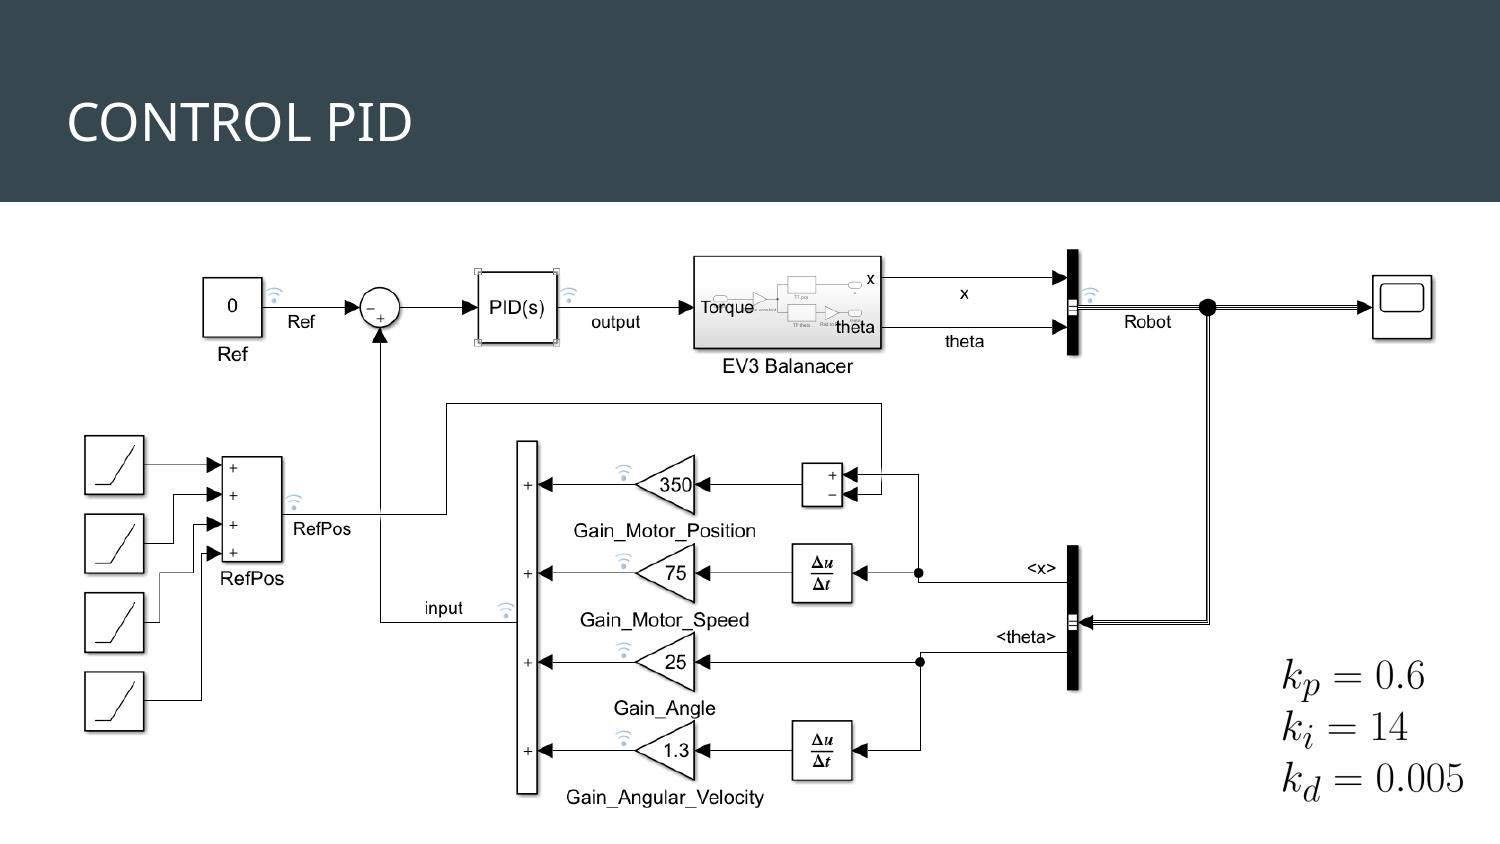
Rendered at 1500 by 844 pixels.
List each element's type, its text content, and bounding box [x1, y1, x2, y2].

title CONTROL PID [51, 72, 1449, 167]
picture [0, 202, 1500, 844]
